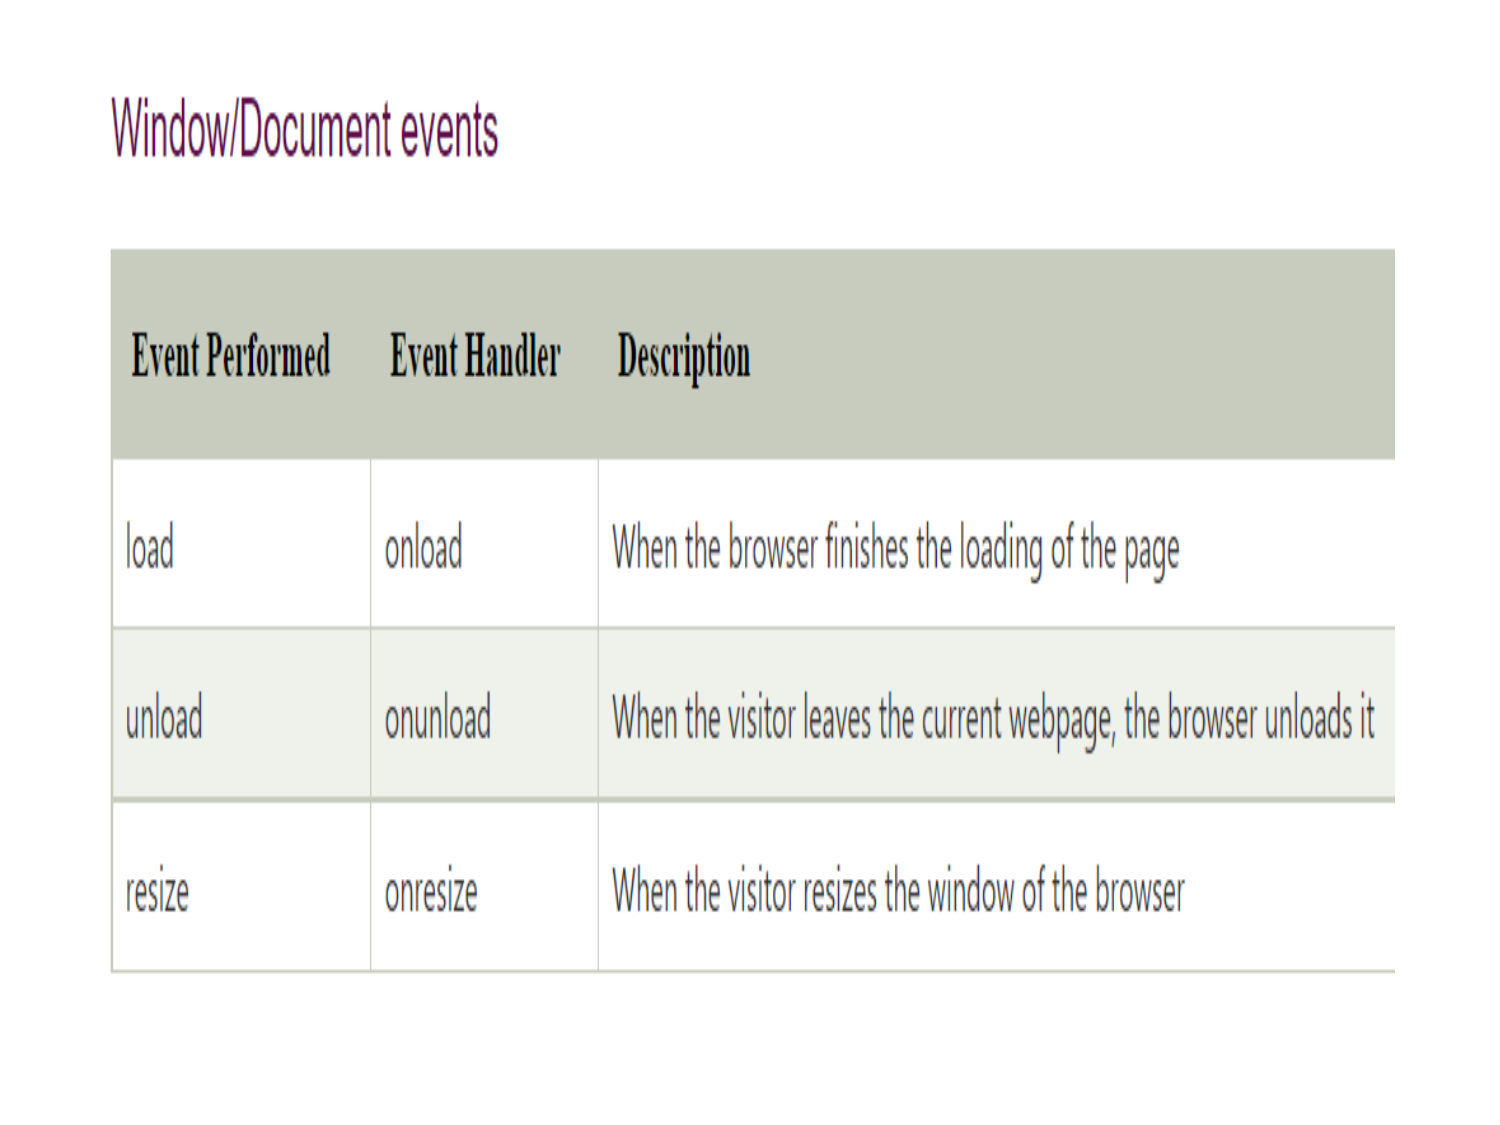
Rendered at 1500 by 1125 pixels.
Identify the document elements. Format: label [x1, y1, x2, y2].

picture [93, 46, 1395, 1008]
